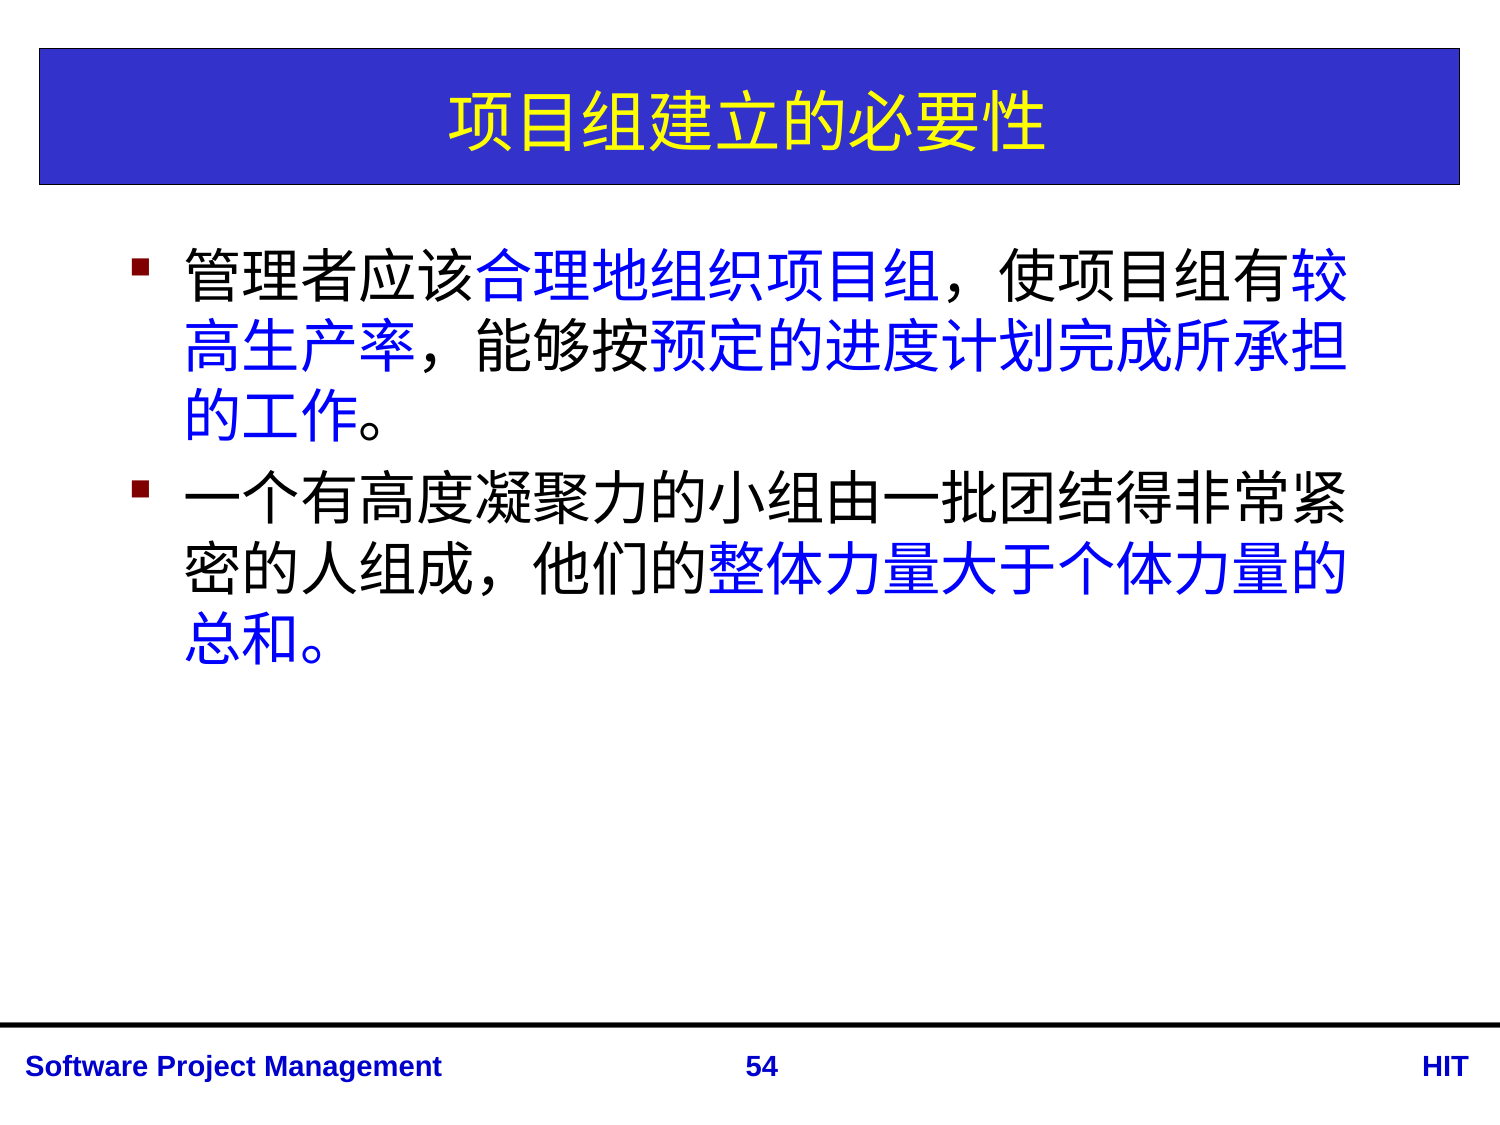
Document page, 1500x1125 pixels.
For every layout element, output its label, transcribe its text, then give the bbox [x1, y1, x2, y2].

list 管理者应该合理地组织项目组，使项目组有较高生产率，能够按预定的进度计划完成所承担的工作。 一个有高度凝聚力的小组由一批团结得非常紧密的人组成，他们的整体力量大于个体力量的总和。 [111, 231, 1412, 941]
title 项目组建立的必要性 [38, 54, 1457, 185]
